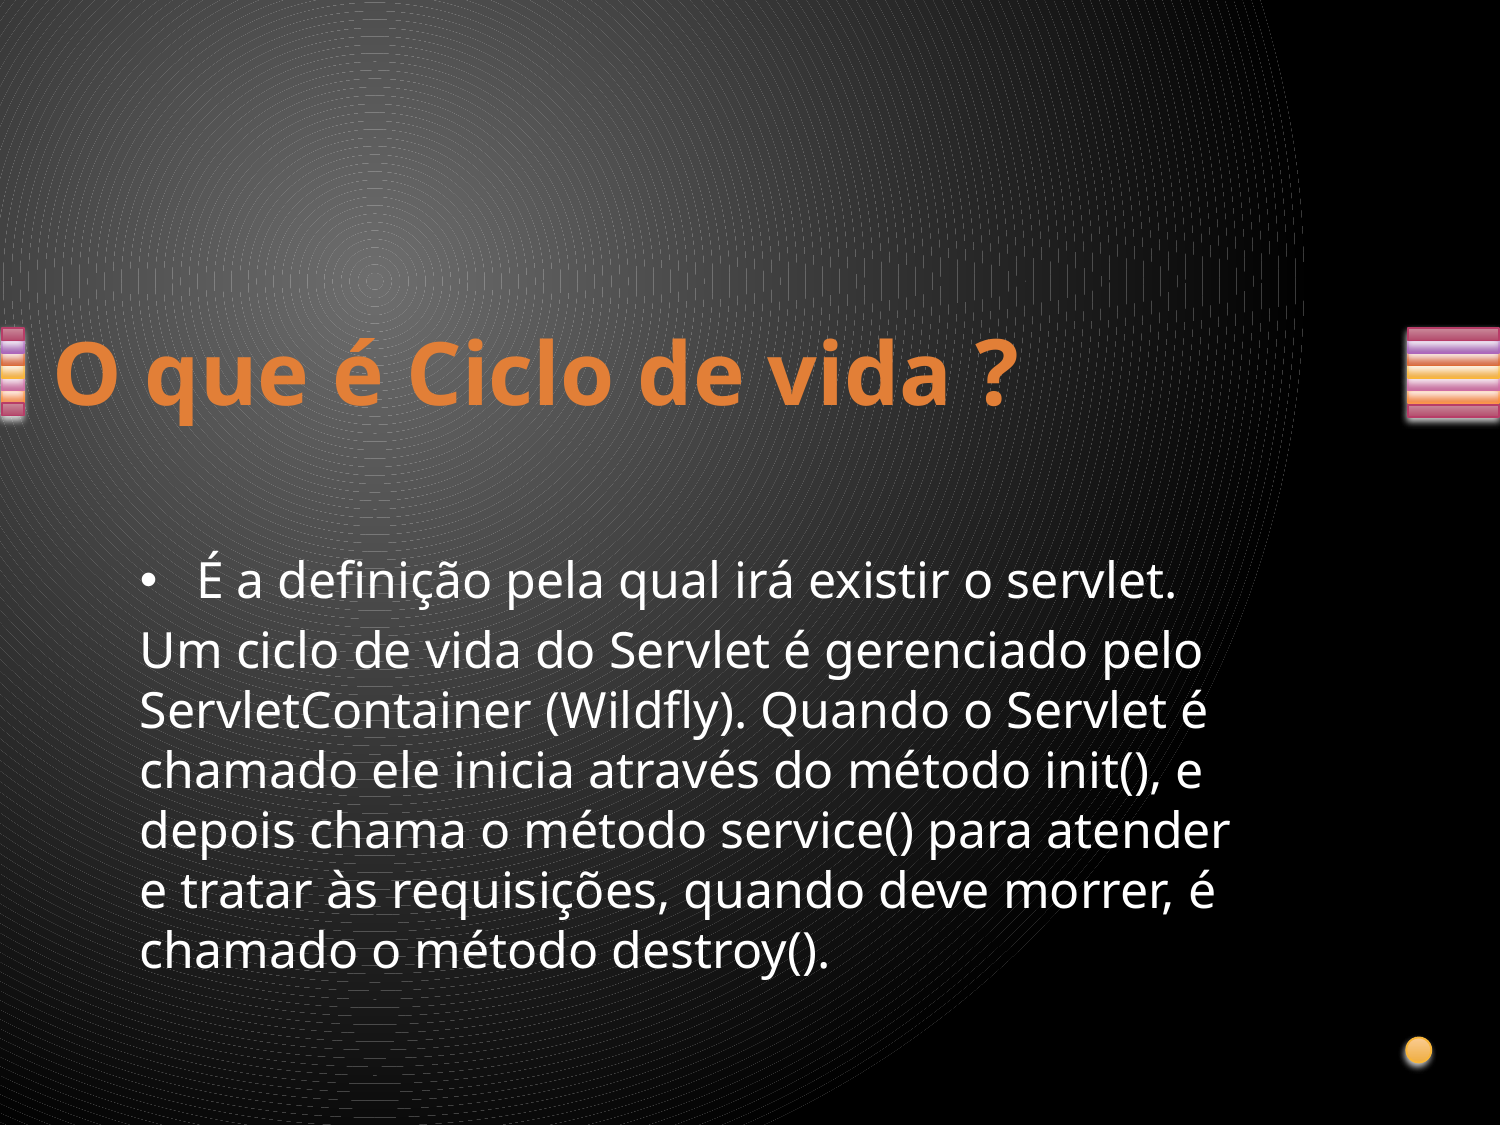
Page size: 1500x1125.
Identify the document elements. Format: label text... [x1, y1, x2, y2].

text_box É a definição pela qual irá existir o servlet. Um ciclo de vida do Servlet é gerenciado pelo ServletContainer (Wildfly). Quando o Servlet é chamado ele inicia através do método init(), e depois chama o método service() para atender e tratar às requisições, quando deve morrer, é chamado o método destroy(). [125, 471, 1288, 987]
title O que é Ciclo de vida ? [37, 275, 1412, 463]
